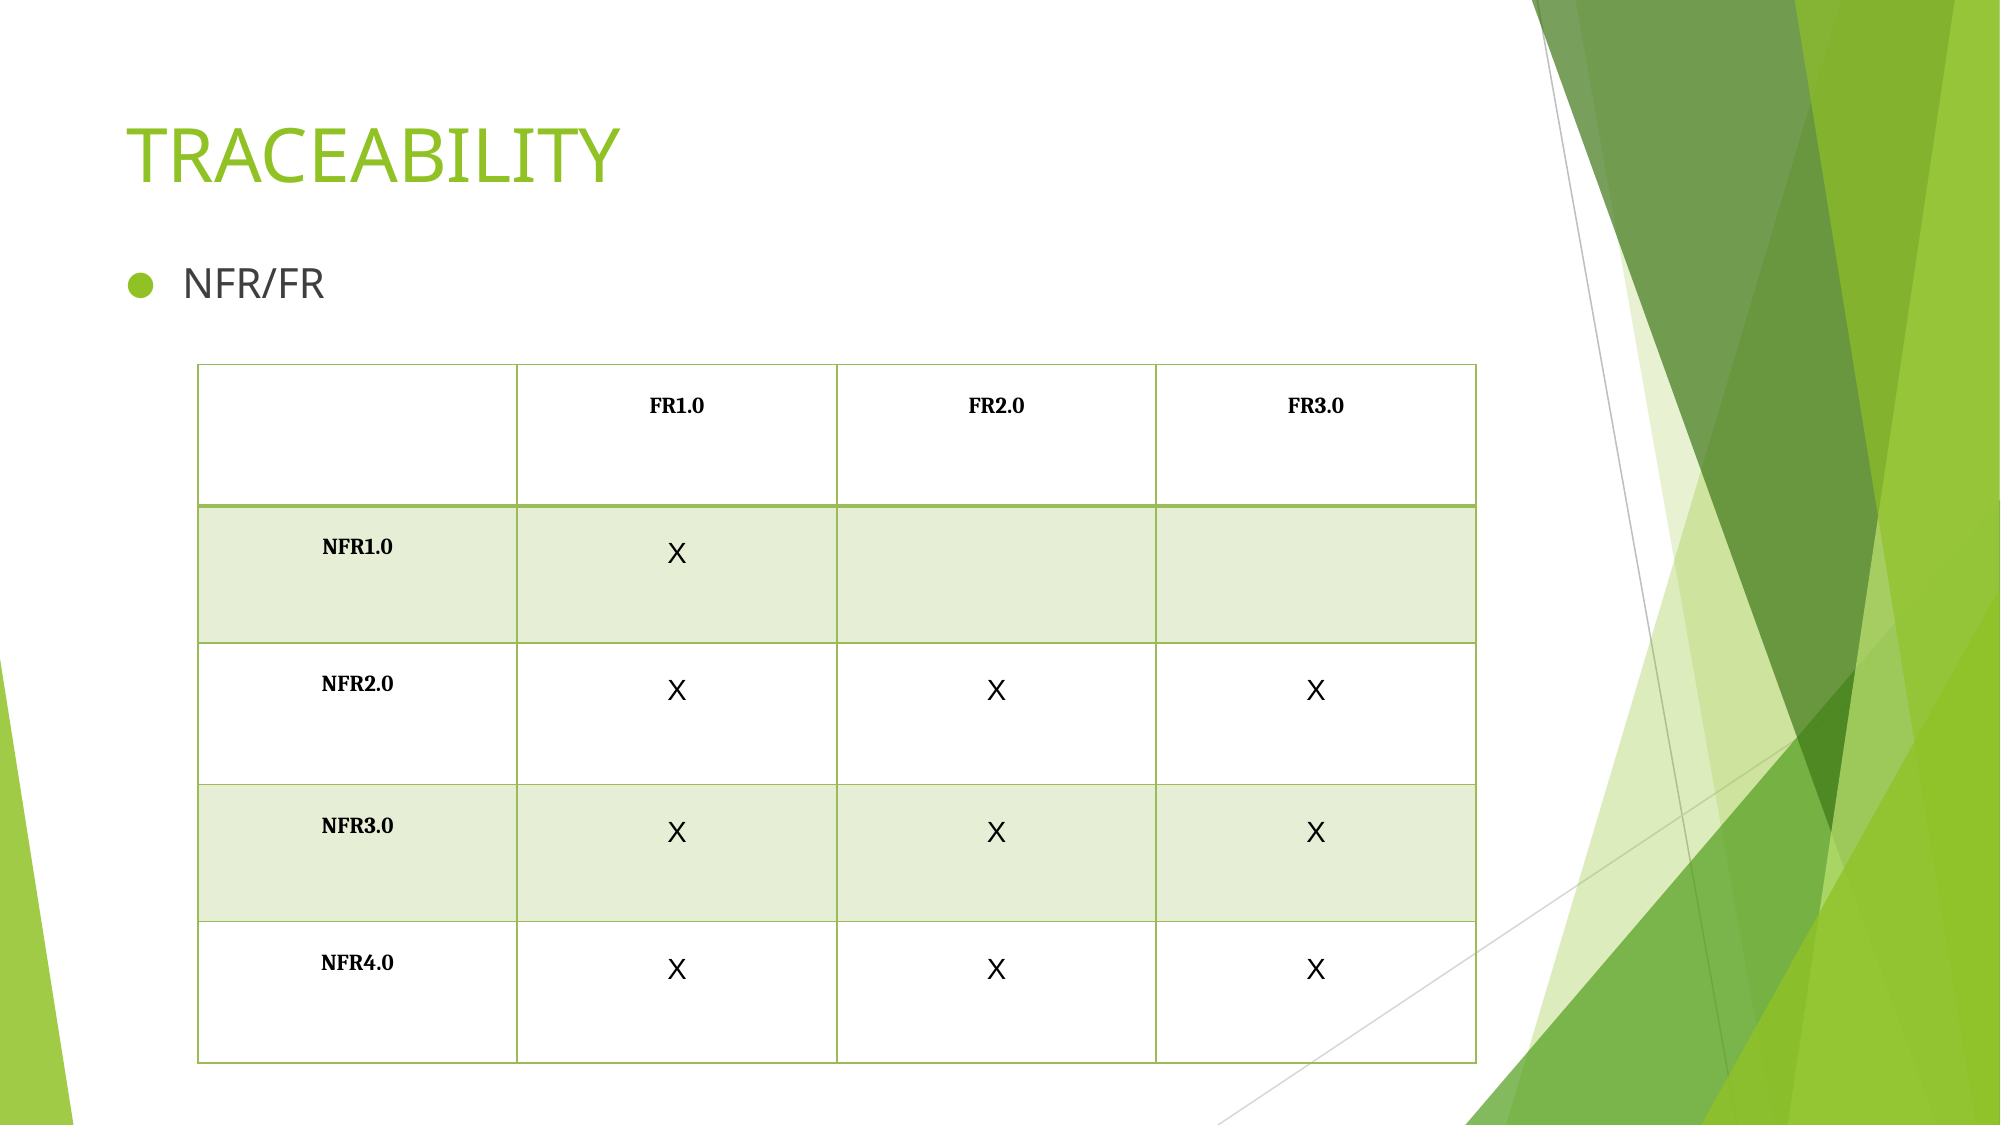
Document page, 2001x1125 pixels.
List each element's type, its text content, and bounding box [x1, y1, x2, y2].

table_cell NFR4.0 [199, 922, 516, 1062]
table_cell [838, 508, 1155, 642]
table_cell [1157, 508, 1475, 642]
table_cell X [518, 508, 836, 642]
table_cell X [1157, 644, 1475, 784]
table_cell X [838, 922, 1155, 1062]
table_header [199, 365, 516, 504]
table_cell NFR3.0 [199, 785, 516, 921]
table_cell X [1157, 922, 1475, 1062]
table_cell NFR2.0 [199, 644, 516, 784]
table_cell X [1157, 785, 1475, 921]
table_cell X [518, 922, 836, 1062]
table_header FR1.0 [518, 365, 836, 504]
table_header FR3.0 [1157, 365, 1475, 504]
title TRACEABILITY [111, 99, 1522, 249]
table_cell X [518, 785, 836, 921]
table_cell NFR1.0 [199, 508, 516, 642]
list NFR/FR [111, 249, 1599, 1016]
table_cell X [838, 644, 1155, 784]
table_cell X [518, 644, 836, 784]
table_cell X [838, 785, 1155, 921]
table_header FR2.0 [838, 365, 1155, 504]
